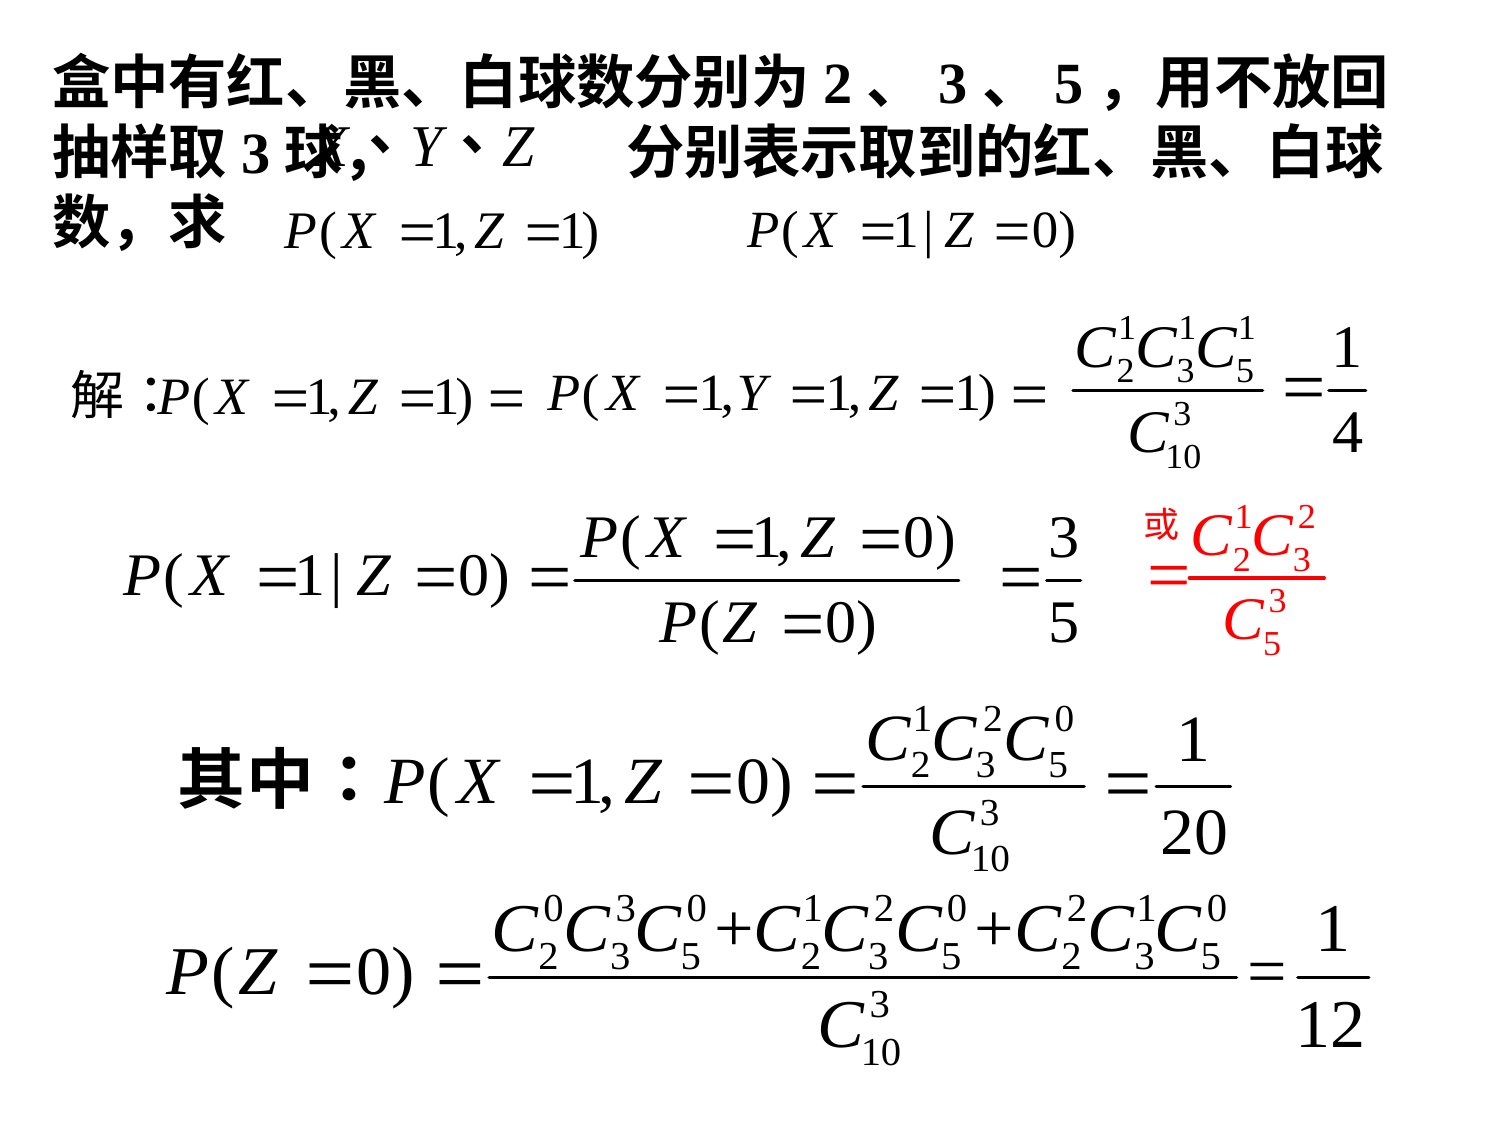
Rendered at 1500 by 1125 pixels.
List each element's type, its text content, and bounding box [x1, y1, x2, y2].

picture [274, 199, 611, 271]
picture [299, 112, 551, 182]
text_box 盒中有红、黑、白球数分别为2、3、5，用不放回抽样取3球， 分别表示取到的红、黑、白球数，求 [37, 37, 1438, 333]
picture [987, 499, 1092, 657]
picture [1134, 487, 1338, 669]
picture [537, 362, 1050, 433]
picture [153, 687, 1383, 1081]
picture [112, 499, 974, 667]
picture [737, 199, 1086, 270]
picture [1062, 299, 1379, 482]
picture [62, 362, 526, 437]
